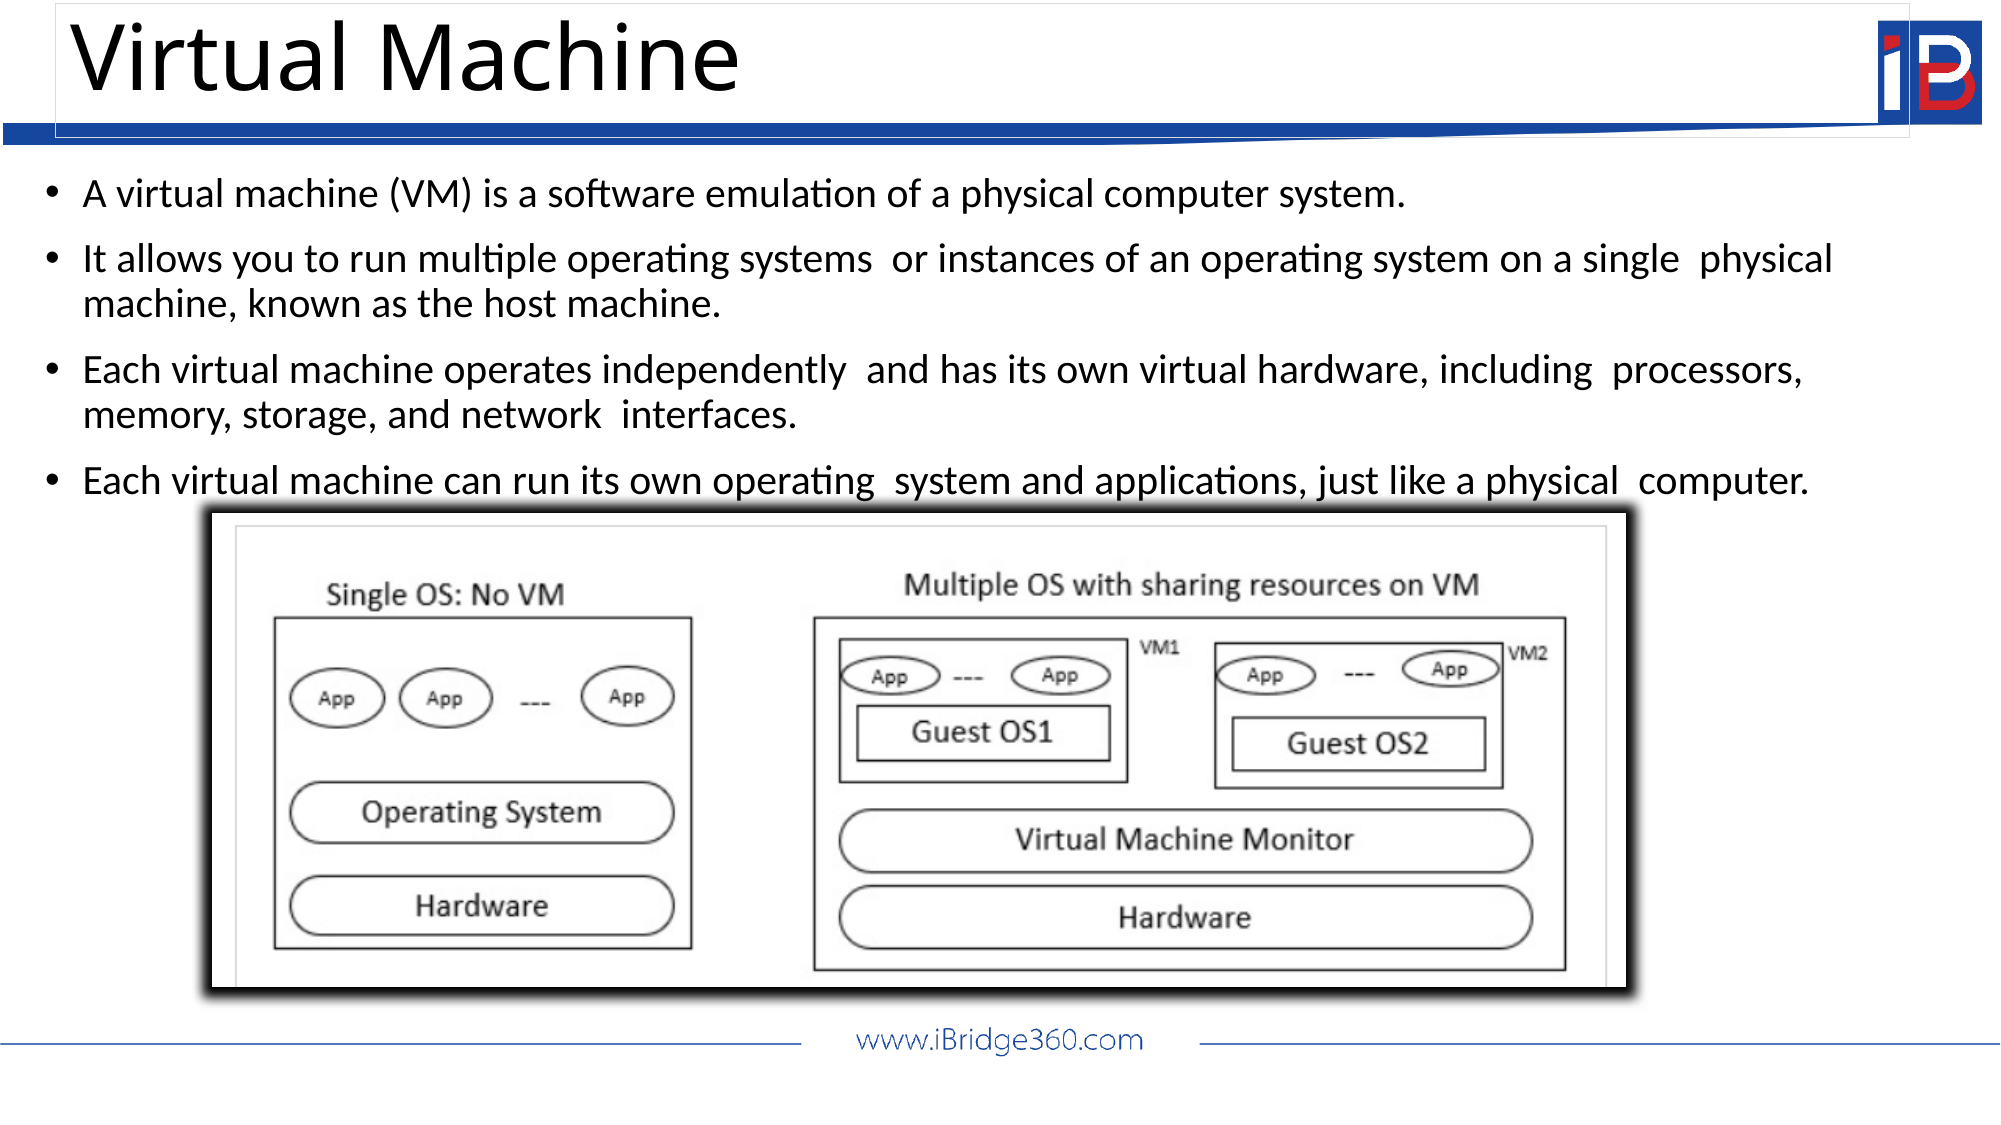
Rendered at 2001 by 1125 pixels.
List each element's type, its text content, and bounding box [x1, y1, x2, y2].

title Virtual Machine [55, 3, 1910, 138]
picture [0, 7, 1993, 145]
picture [212, 513, 1626, 987]
picture [0, 1023, 2001, 1057]
list A virtual machine (VM) is a software emulation of a physical computer system. It allows you to run multiple operating systems or instances of an operating system on a single physical machine, known as the host machine. Each virtual machine operates independently and has its own virtual hardware, including processors, memory, storage, and network interfaces. Each virtual machine can run its own operating system and applications, just like a physical computer. [30, 163, 1910, 1014]
